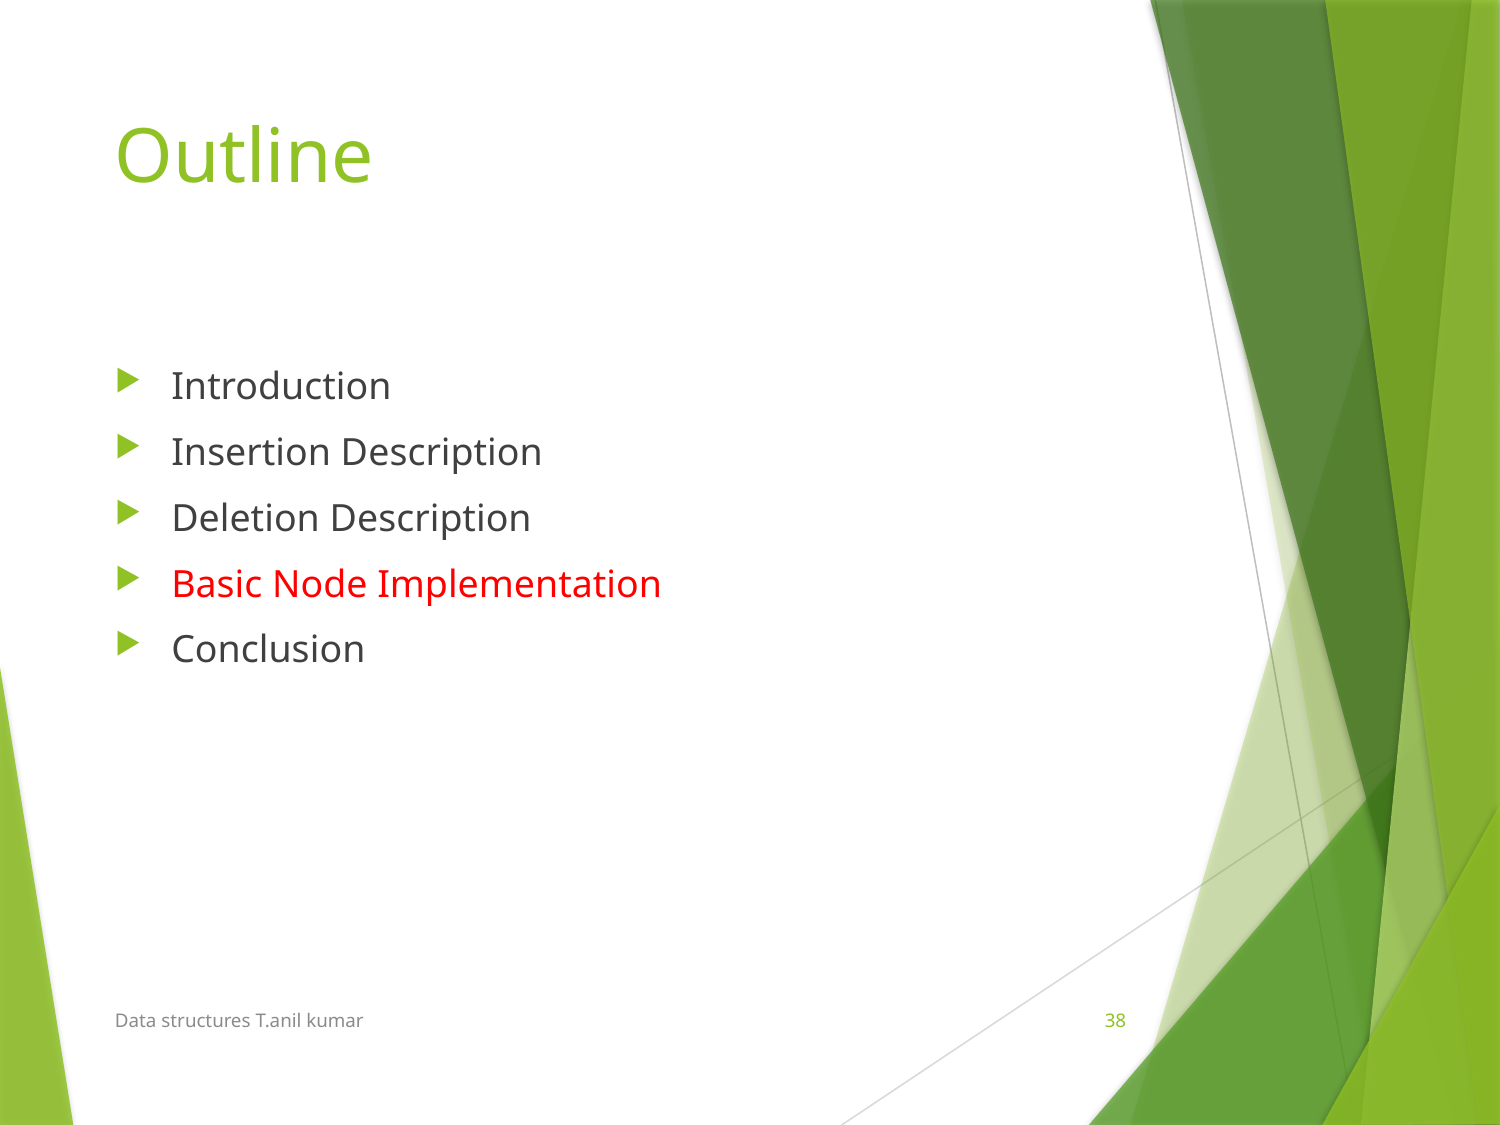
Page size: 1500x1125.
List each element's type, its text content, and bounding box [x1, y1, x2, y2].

title Outline [99, 99, 1142, 317]
footer Data structures T.anil kumar [99, 991, 859, 1051]
list Introduction Insertion Description Deletion Description Basic Node Implementation Conclusion [99, 354, 1142, 992]
slide_number 38 [1057, 991, 1142, 1051]
